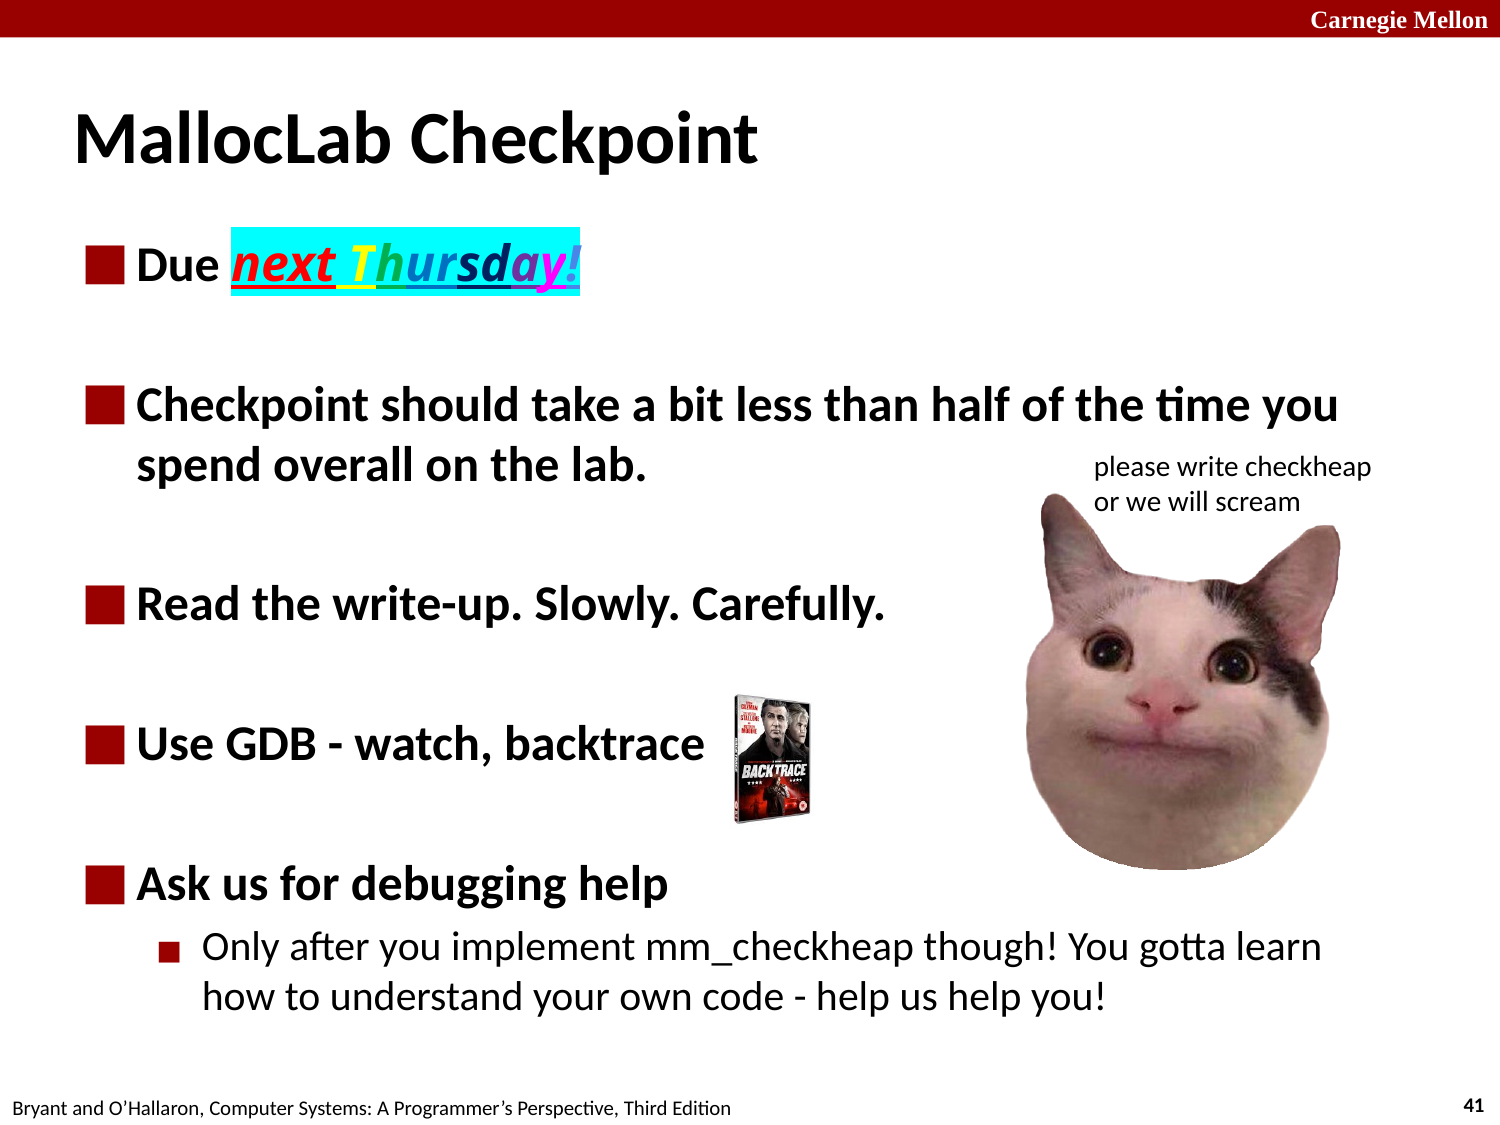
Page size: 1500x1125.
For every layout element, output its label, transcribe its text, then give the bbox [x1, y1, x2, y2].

picture [719, 684, 826, 836]
picture [993, 493, 1371, 871]
text_box please write checkheap or we will scream [1079, 431, 1404, 537]
title MallocLab Checkpoint [58, 71, 1304, 197]
list Due next Thursday! Checkpoint should take a bit less than half of the time you spend overall on the lab. Read the write-up. Slowly. Carefully. Use GDB - watch, backtrace Ask us for debugging help Only after you implement mm_checkheap though! You gotta learn how to understand your own code - help us help you! [65, 223, 1361, 1040]
